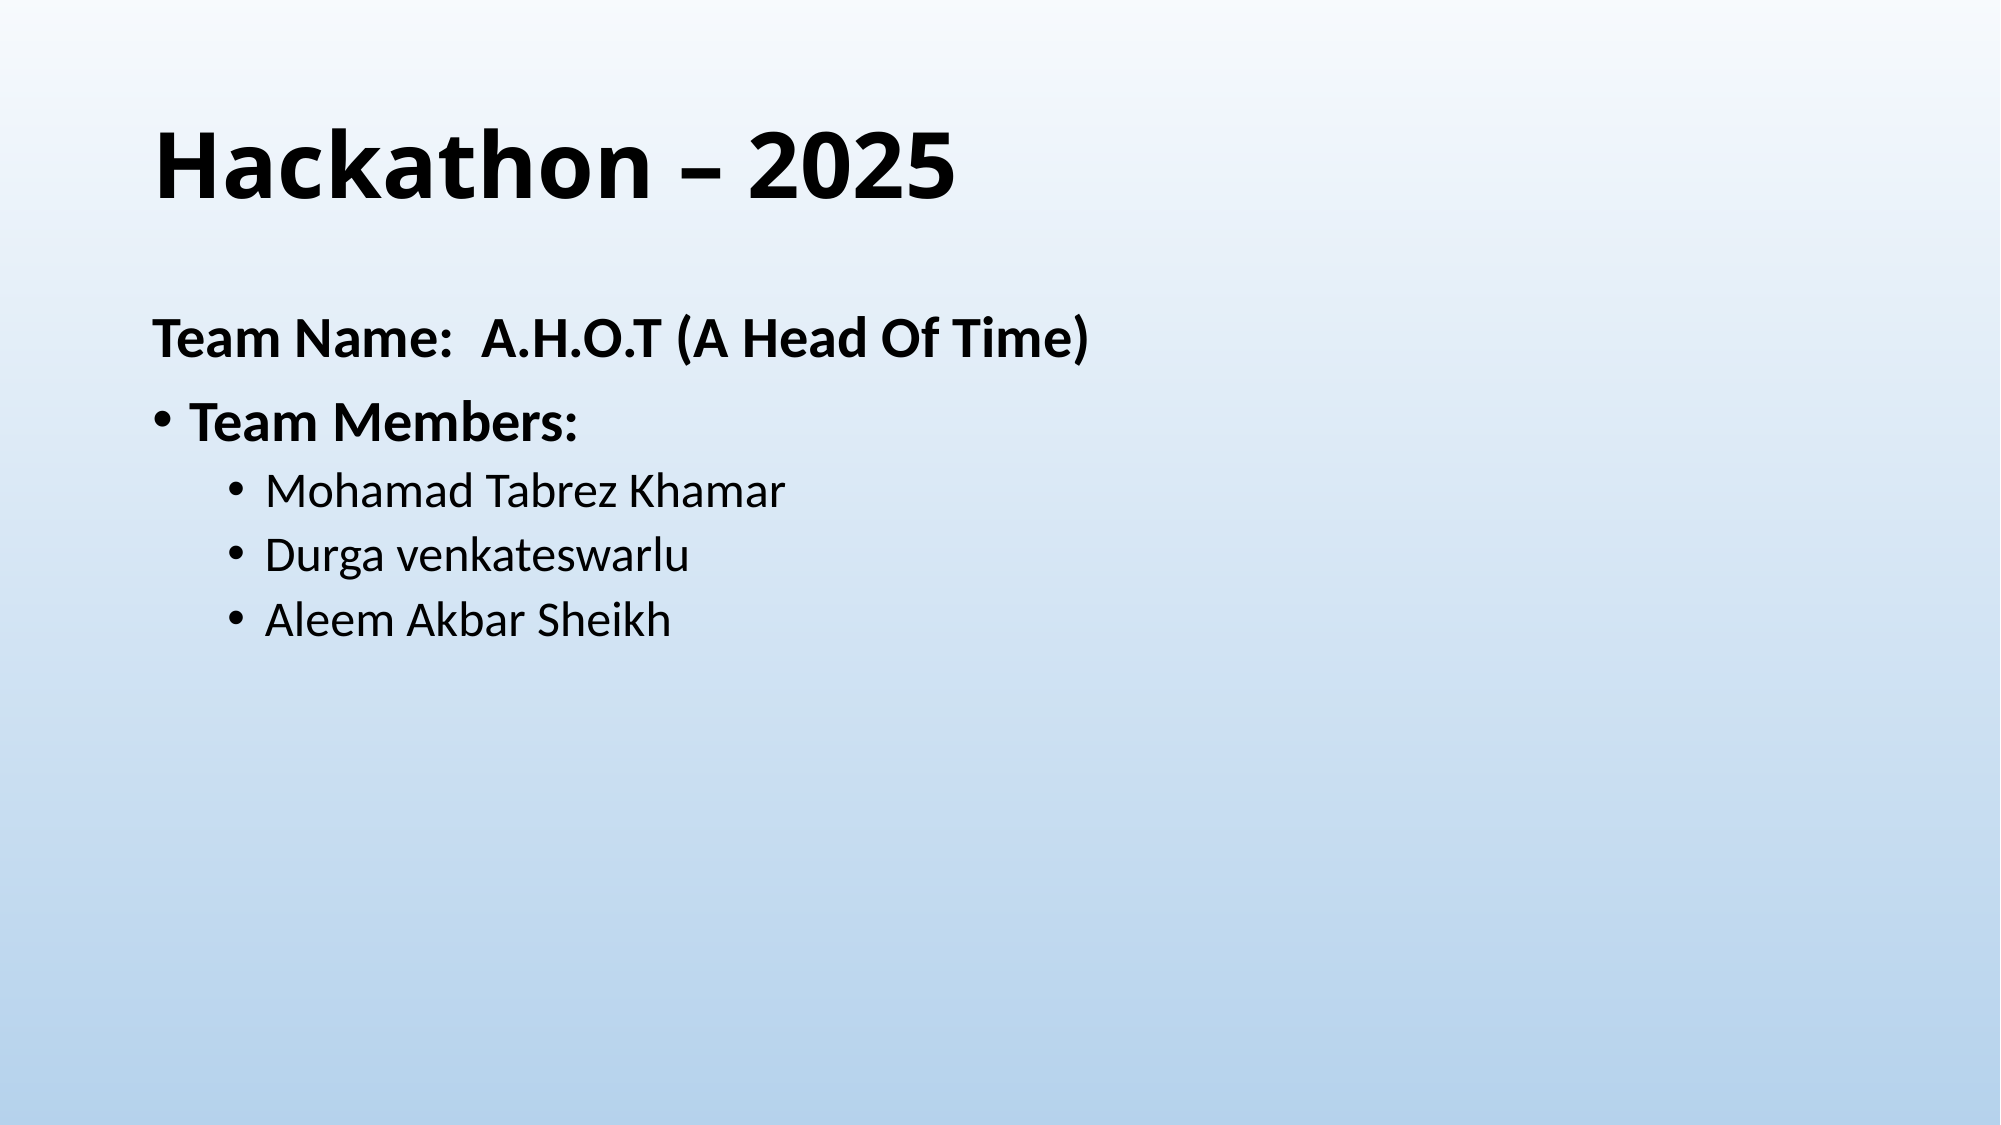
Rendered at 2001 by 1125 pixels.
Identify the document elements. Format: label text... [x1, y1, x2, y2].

list Team Name: A.H.O.T (A Head Of Time) Team Members: Mohamad Tabrez Khamar Durga venkateswarlu Aleem Akbar Sheikh [137, 299, 1863, 1014]
title Hackathon – 2025 [137, 59, 1863, 278]
